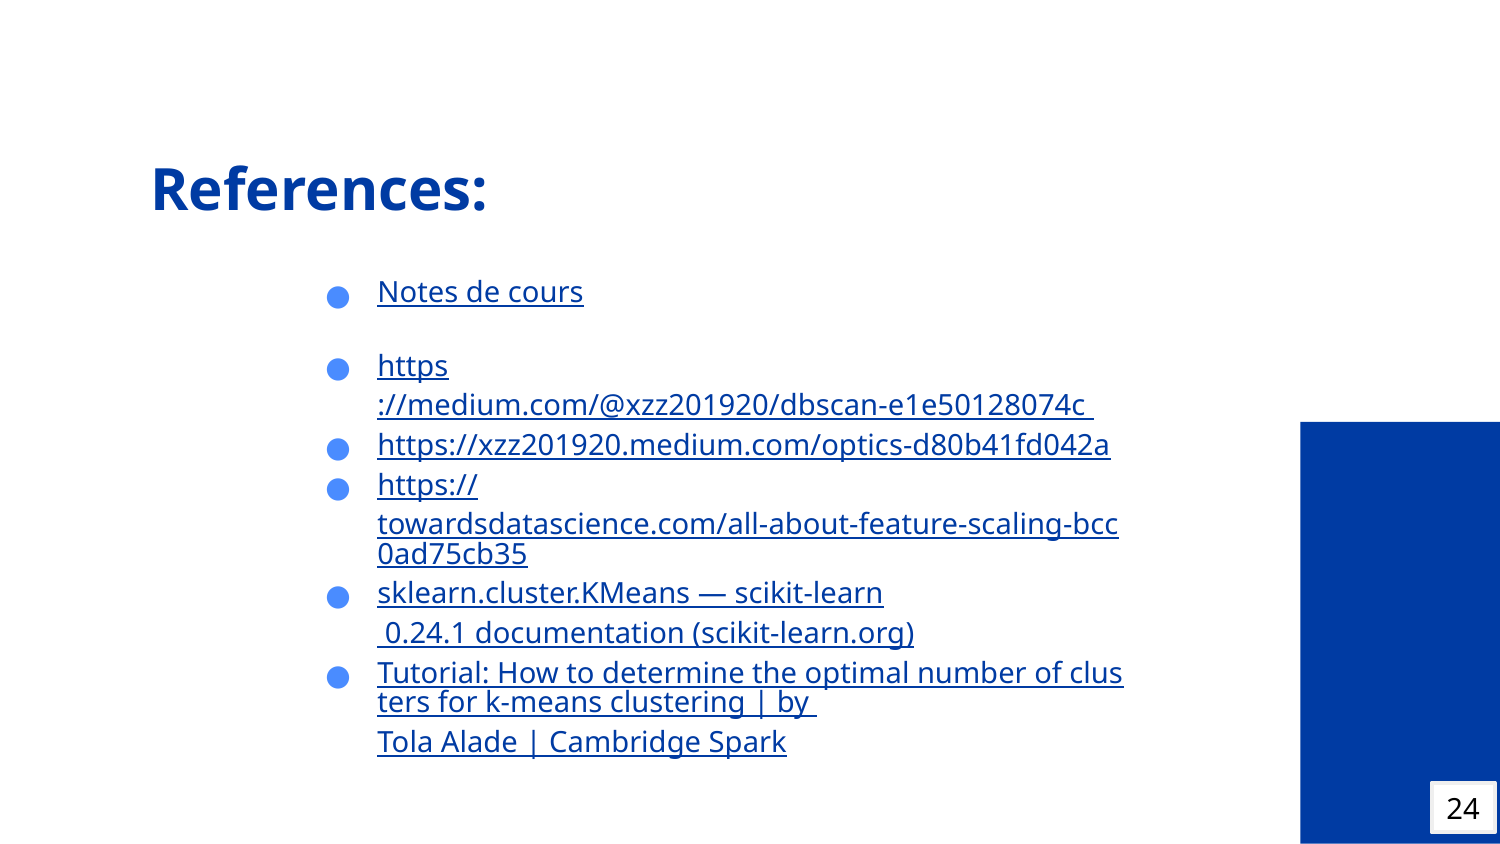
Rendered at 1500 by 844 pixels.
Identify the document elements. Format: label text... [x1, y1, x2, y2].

title References: [135, 137, 1400, 259]
text_box 24 [1430, 781, 1497, 834]
subtitle Notes de cours https://medium.com/@xzz201920/dbscan-e1e50128074c https://xzz201920.medium.com/optics-d80b41fd042a https://towardsdatascience.com/all-about-feature-scaling-bcc0ad75cb35 sklearn.cluster.KMeans — scikit-learn 0.24.1 documentation (scikit-learn.org) Tutorial: How to determine the optimal number of clusters for k-means clustering | by Tola Alade | Cambridge Spark [287, 258, 1150, 817]
